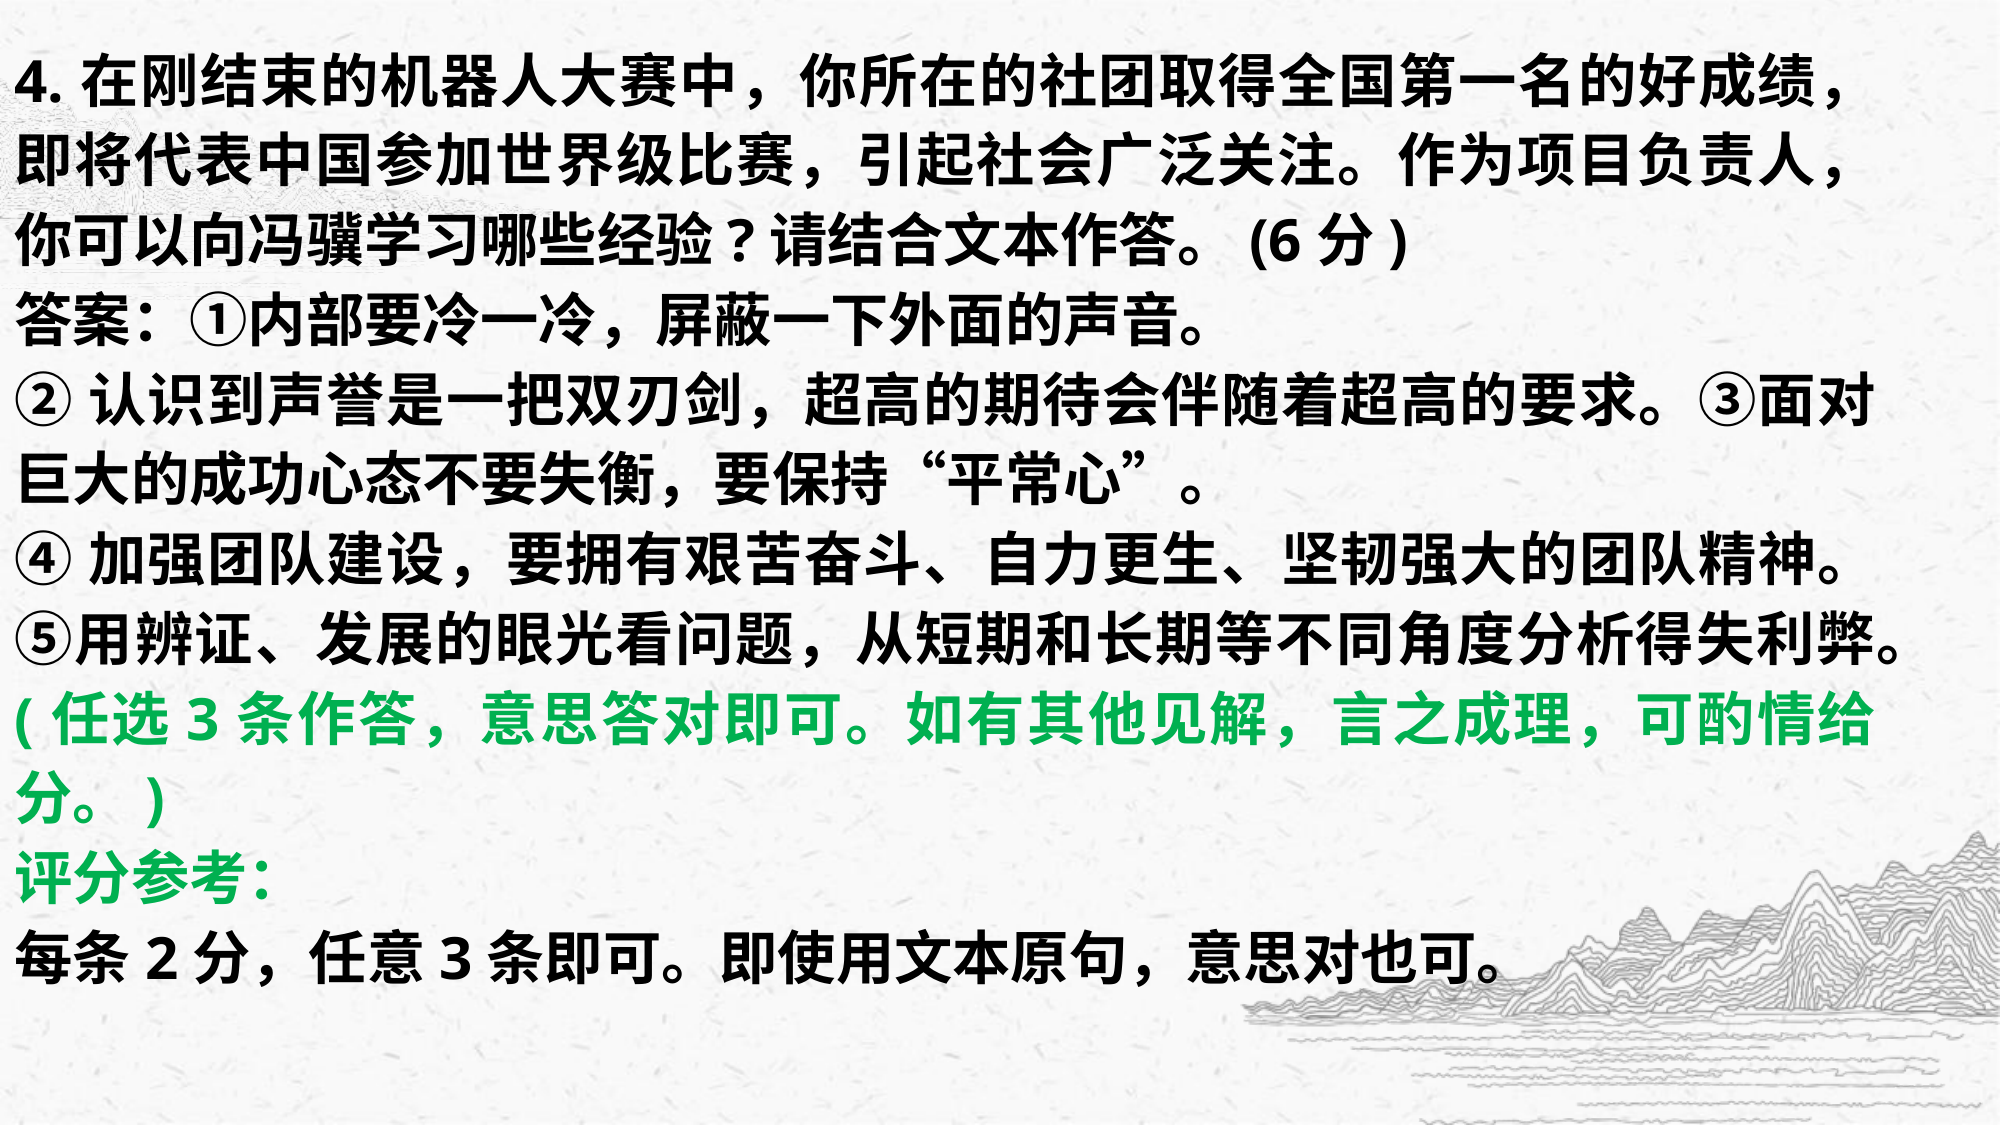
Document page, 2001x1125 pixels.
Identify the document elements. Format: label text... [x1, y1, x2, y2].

text_box 4.在刚结束的机器人大赛中，你所在的社团取得全国第一名的好成绩，即将代表中国参加世界级比赛，引起社会广泛关注。作为项目负责人，你可以向冯骥学习哪些经验?请结合文本作答。(6分) 答案：①内部要冷一冷，屏蔽一下外面的声音。 ②认识到声誉是一把双刃剑，超高的期待会伴随着超高的要求。③面对巨大的成功心态不要失衡，要保持“平常心”。 ④加强团队建设，要拥有艰苦奋斗、自力更生、坚韧强大的团队精神。⑤用辨证、发展的眼光看问题，从短期和长期等不同角度分析得失利弊。 (任选3条作答，意思答对即可。如有其他见解，言之成理，可酌情给分。) 评分参考： 每条2分，任意3条即可。即使用文本原句，意思对也可。 [0, 0, 1891, 730]
picture [0, 0, 2000, 1125]
